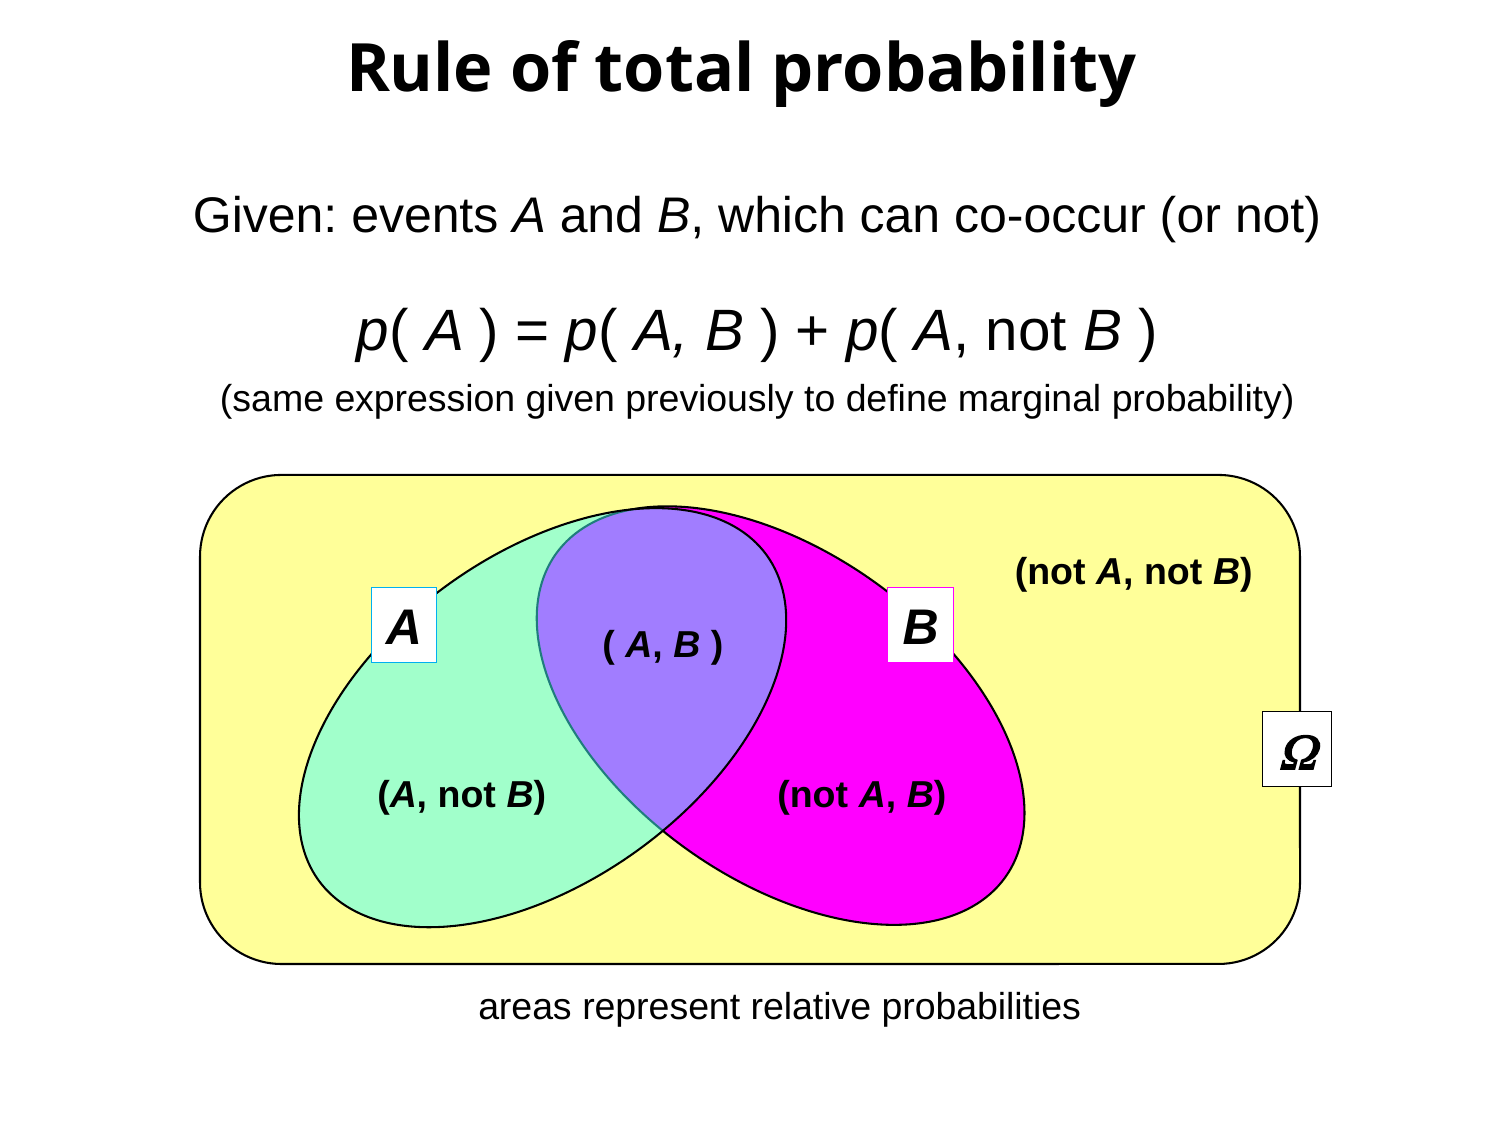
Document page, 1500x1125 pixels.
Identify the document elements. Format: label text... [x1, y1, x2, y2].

list Given: events A and B, which can co-occur (or not) p( A ) = p( A, B ) + p( A, not B ) (same expression given previously to define marginal probability) [74, 174, 1441, 413]
title Rule of total probability [61, 24, 1422, 113]
text_box areas represent relative probabilities [463, 974, 1097, 1035]
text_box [199, 474, 1332, 965]
